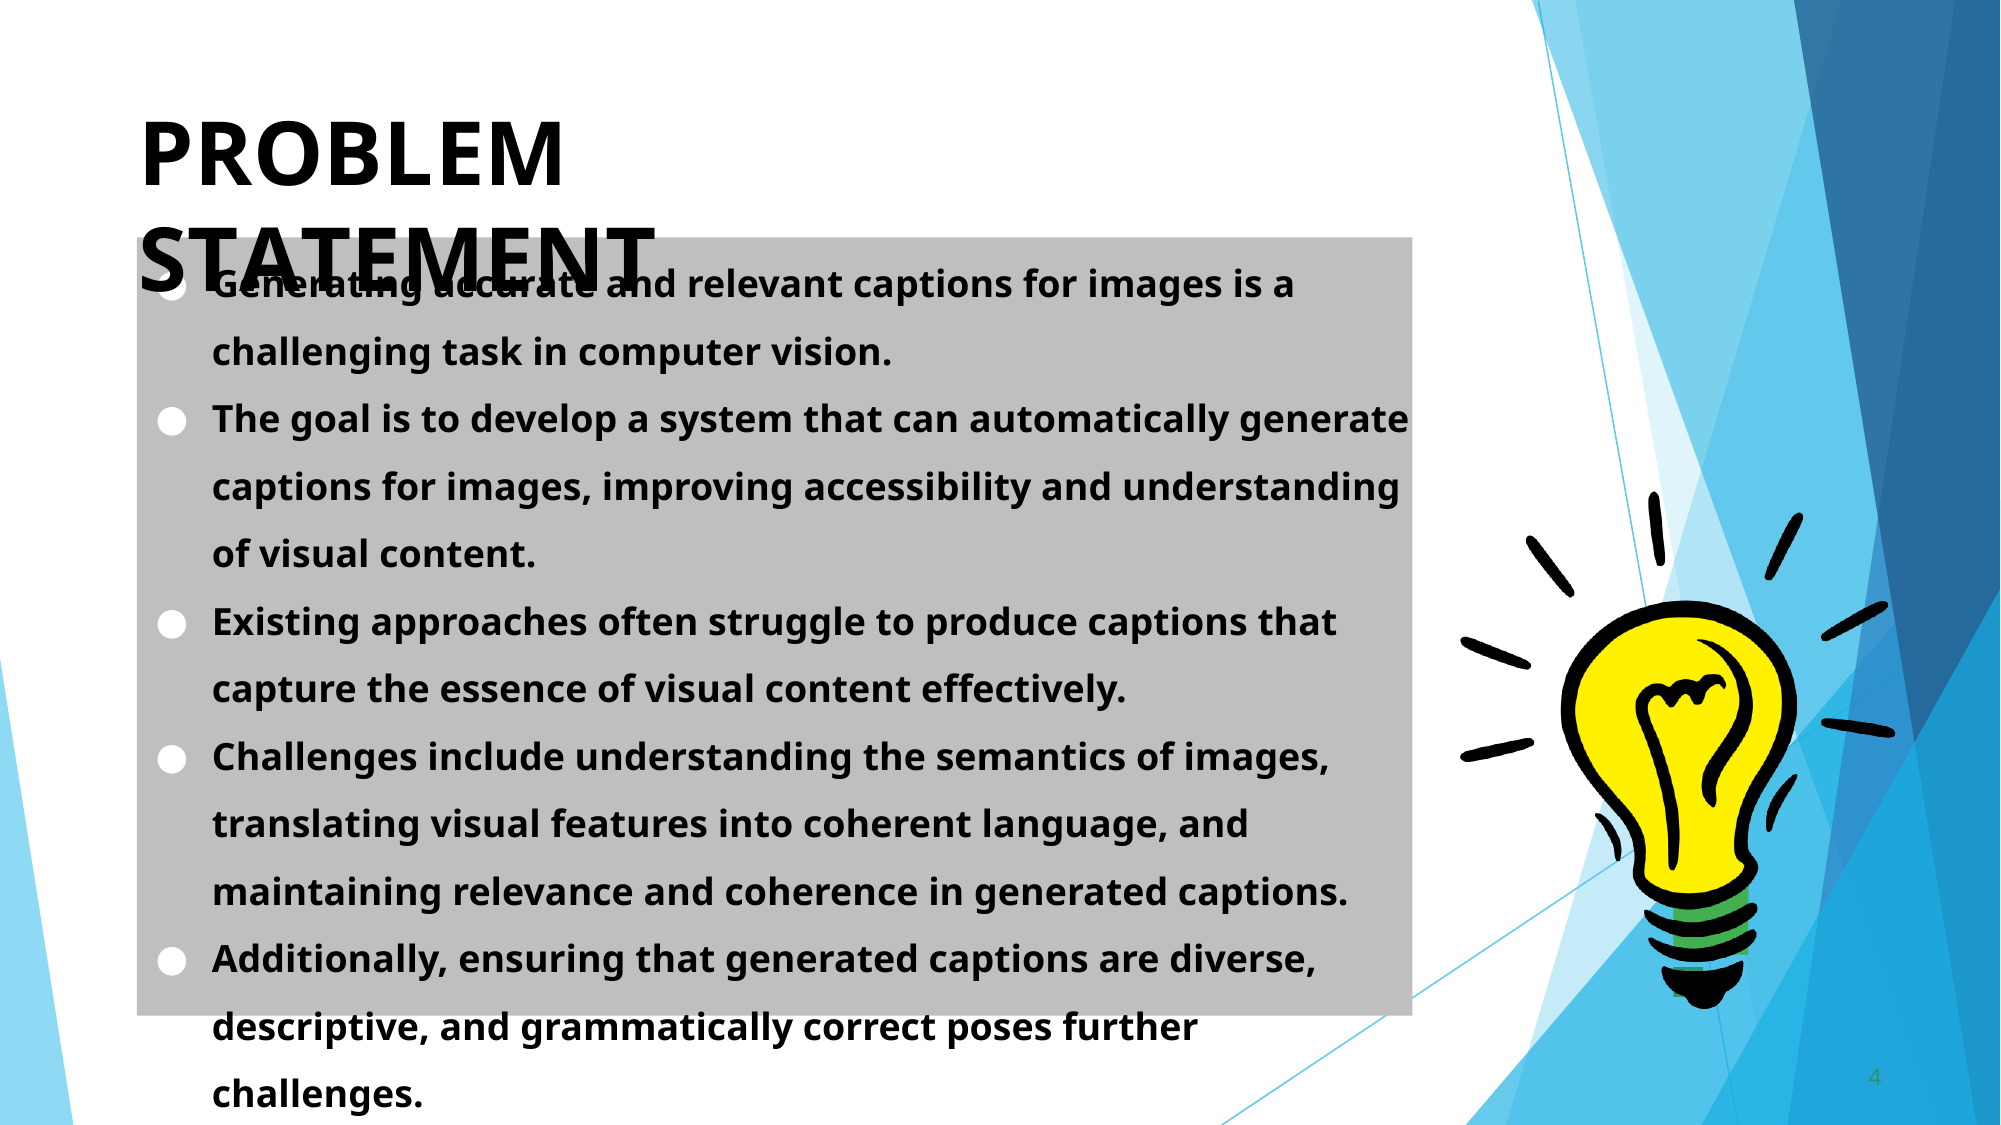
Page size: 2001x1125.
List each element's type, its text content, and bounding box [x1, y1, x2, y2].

slide_number 4 [1862, 1061, 1888, 1125]
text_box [1449, 480, 1904, 1016]
text_box Generating accurate and relevant captions for images is a challenging task in computer vision. The goal is to develop a system that can automatically generate captions for images, improving accessibility and understanding of visual content. Existing approaches often struggle to produce captions that capture the essence of visual content effectively. Challenges include understanding the semantics of images, translating visual features into coherent language, and maintaining relevance and coherence in generated captions. Additionally, ensuring that generated captions are diverse, descriptive, and grammatically correct poses further challenges. [136, 237, 1413, 1016]
title PROBLEM STATEMENT [136, 94, 1062, 310]
